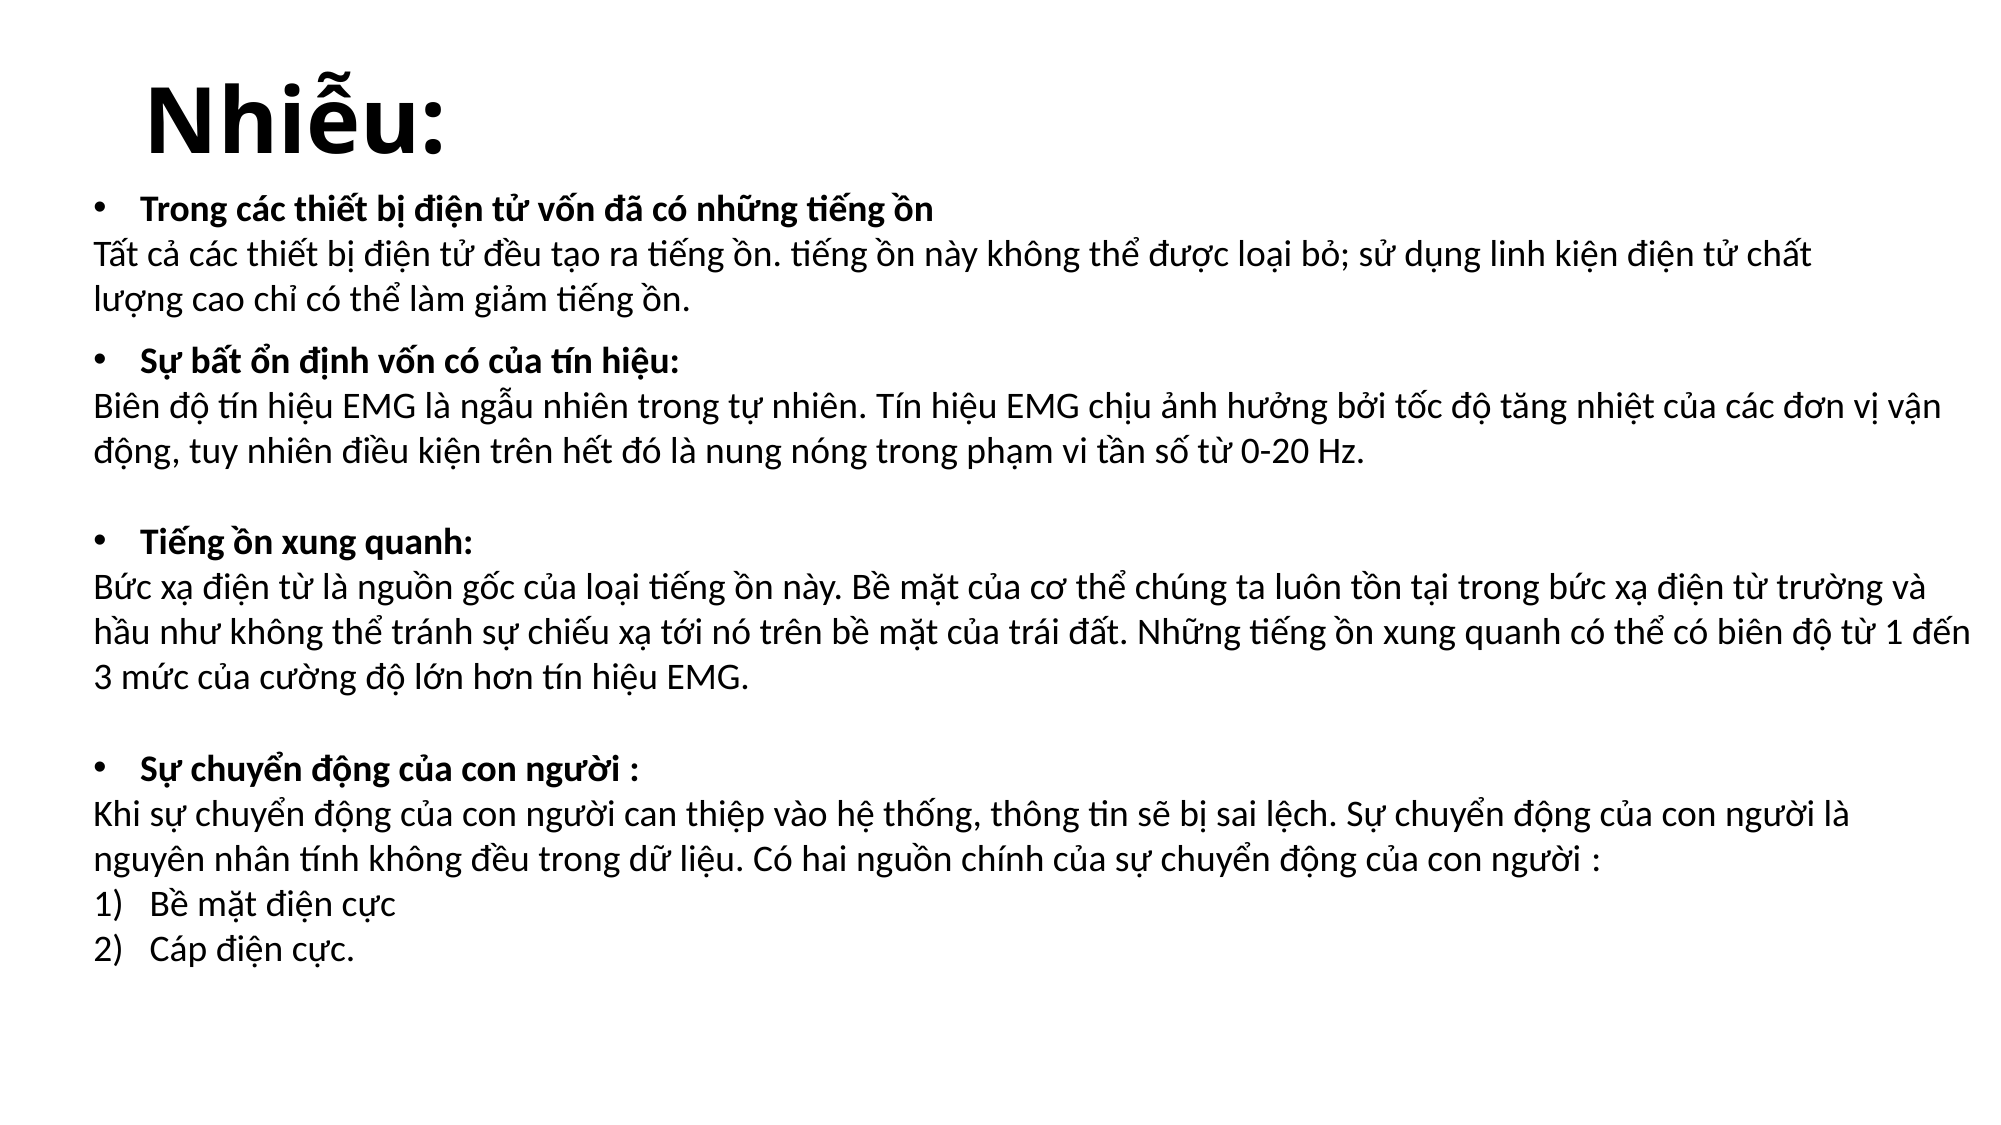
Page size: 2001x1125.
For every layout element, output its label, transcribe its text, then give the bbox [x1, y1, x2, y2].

text_box Sự chuyển động của con người : Khi sự chuyển động của con người can thiệp vào hệ thống, thông tin sẽ bị sai lệch. Sự chuyển động của con người là nguyên nhân tính không đều trong dữ liệu. Có hai nguồn chính của sự chuyển động của con người : Bề mặt điện cực Cáp điện cực. [78, 736, 1872, 977]
title Nhiễu: [128, 15, 1854, 177]
text_box Sự bất ổn định vốn có của tín hiệu: Biên độ tín hiệu EMG là ngẫu nhiên trong tự nhiên. Tín hiệu EMG chịu ảnh hưởng bởi tốc độ tăng nhiệt của các đơn vị vận động, tuy nhiên điều kiện trên hết đó là nung nóng trong phạm vi tần số từ 0-20 Hz. [78, 328, 1970, 479]
text_box Trong các thiết bị điện tử vốn đã có những tiếng ồn Tất cả các thiết bị điện tử đều tạo ra tiếng ồn. tiếng ồn này không thể được loại bỏ; sử dụng linh kiện điện tử chất lượng cao chỉ có thể làm giảm tiếng ồn. [78, 177, 1904, 327]
text_box Tiếng ồn xung quanh: Bức xạ điện từ là nguồn gốc của loại tiếng ồn này. Bề mặt của cơ thể chúng ta luôn tồn tại trong bức xạ điện từ trường và hầu như không thể tránh sự chiếu xạ tới nó trên bề mặt của trái đất. Những tiếng ồn xung quanh có thể có biên độ từ 1 đến 3 mức của cường độ lớn hơn tín hiệu EMG. [78, 509, 2000, 705]
